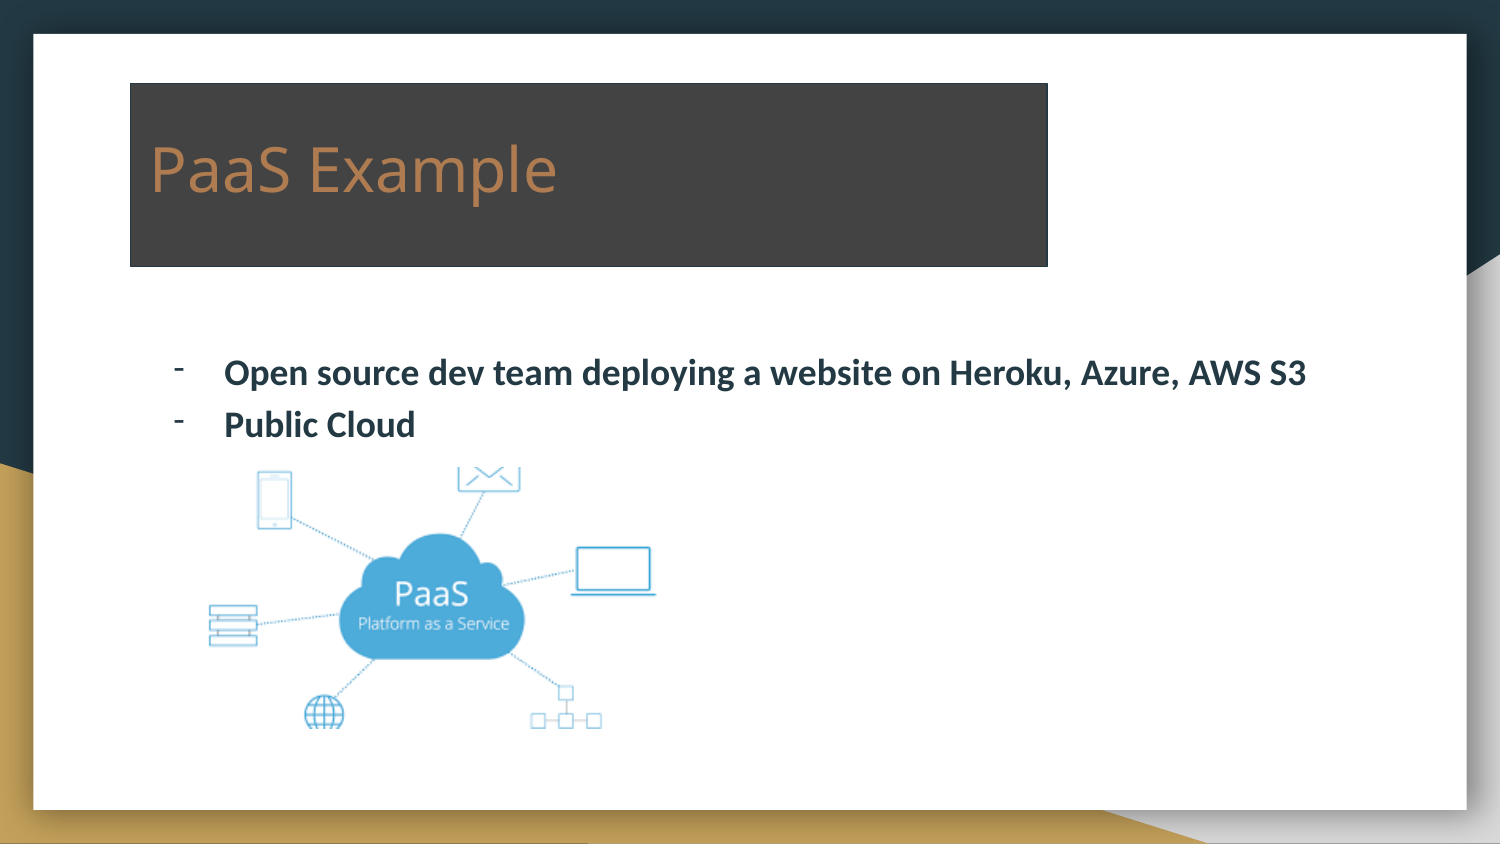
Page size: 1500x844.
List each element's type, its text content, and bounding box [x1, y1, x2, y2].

list Open source dev team deploying a website on Heroku, Azure, AWS S3 Public Cloud [134, 326, 1366, 729]
title PaaS Example [134, 115, 1366, 272]
text_box [130, 83, 1047, 267]
picture [199, 466, 671, 729]
